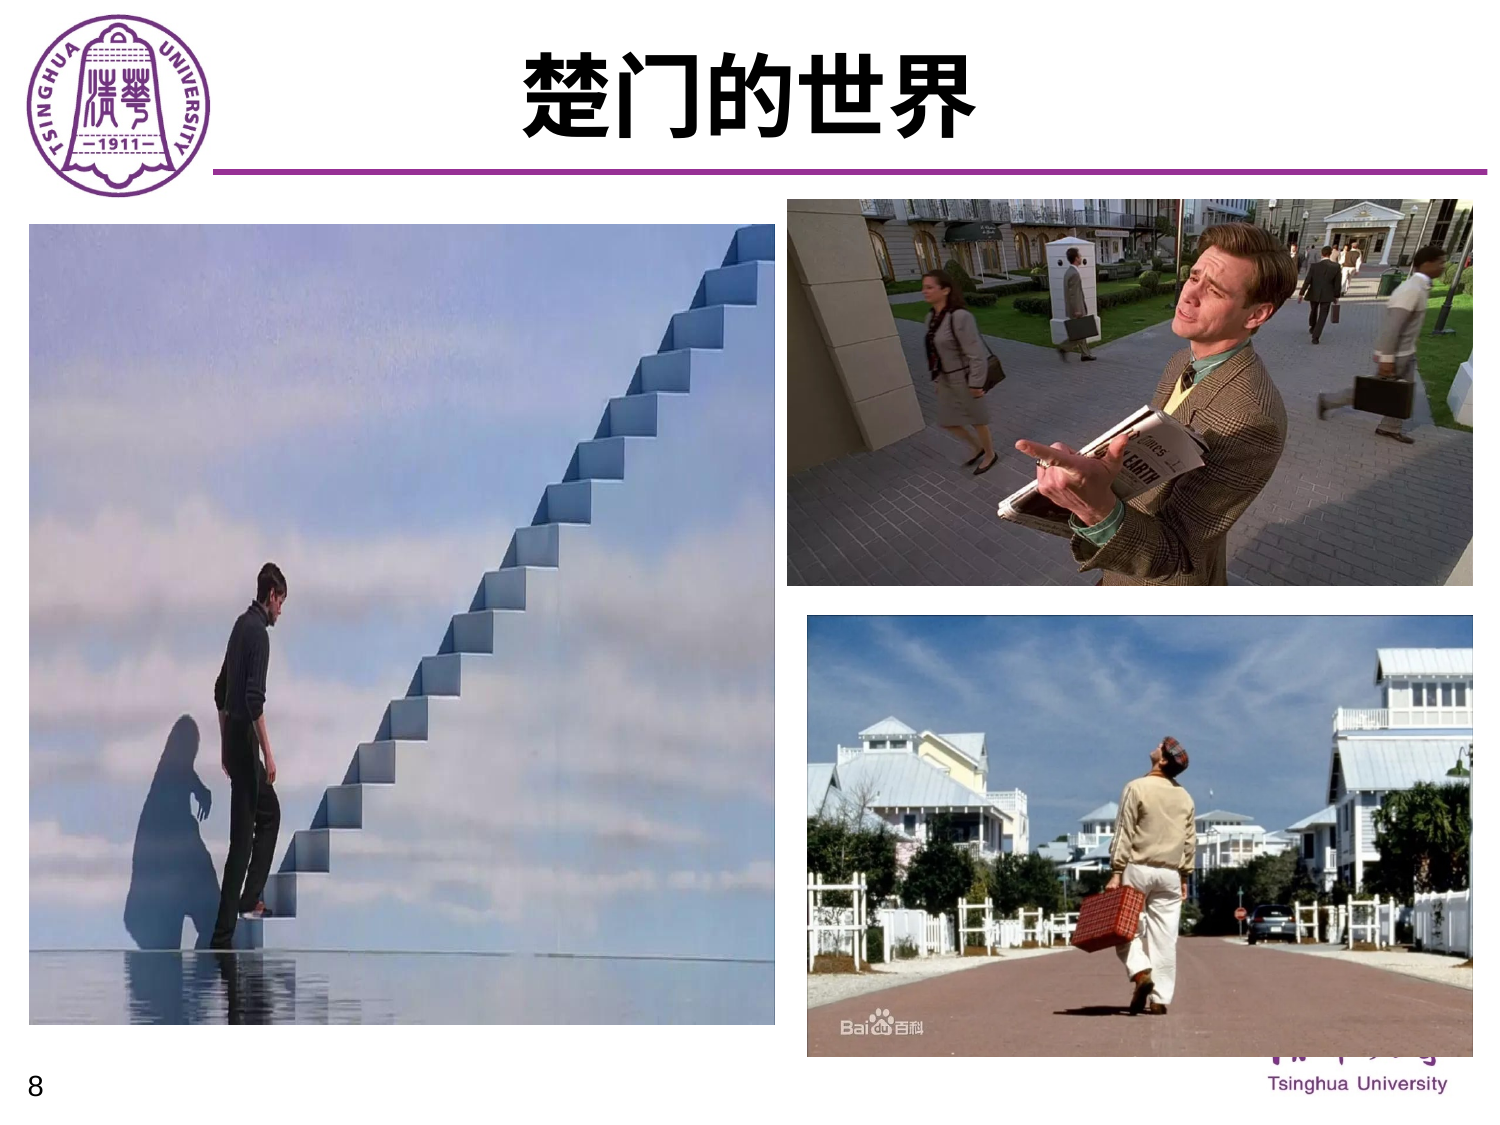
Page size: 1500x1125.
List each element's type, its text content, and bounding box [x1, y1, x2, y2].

picture [787, 199, 1473, 586]
footer 8 [12, 1059, 176, 1125]
title 楚门的世界 [24, 37, 1476, 151]
picture [806, 615, 1473, 1101]
picture [24, 151, 213, 200]
picture [29, 224, 776, 1026]
picture [24, 12, 213, 37]
